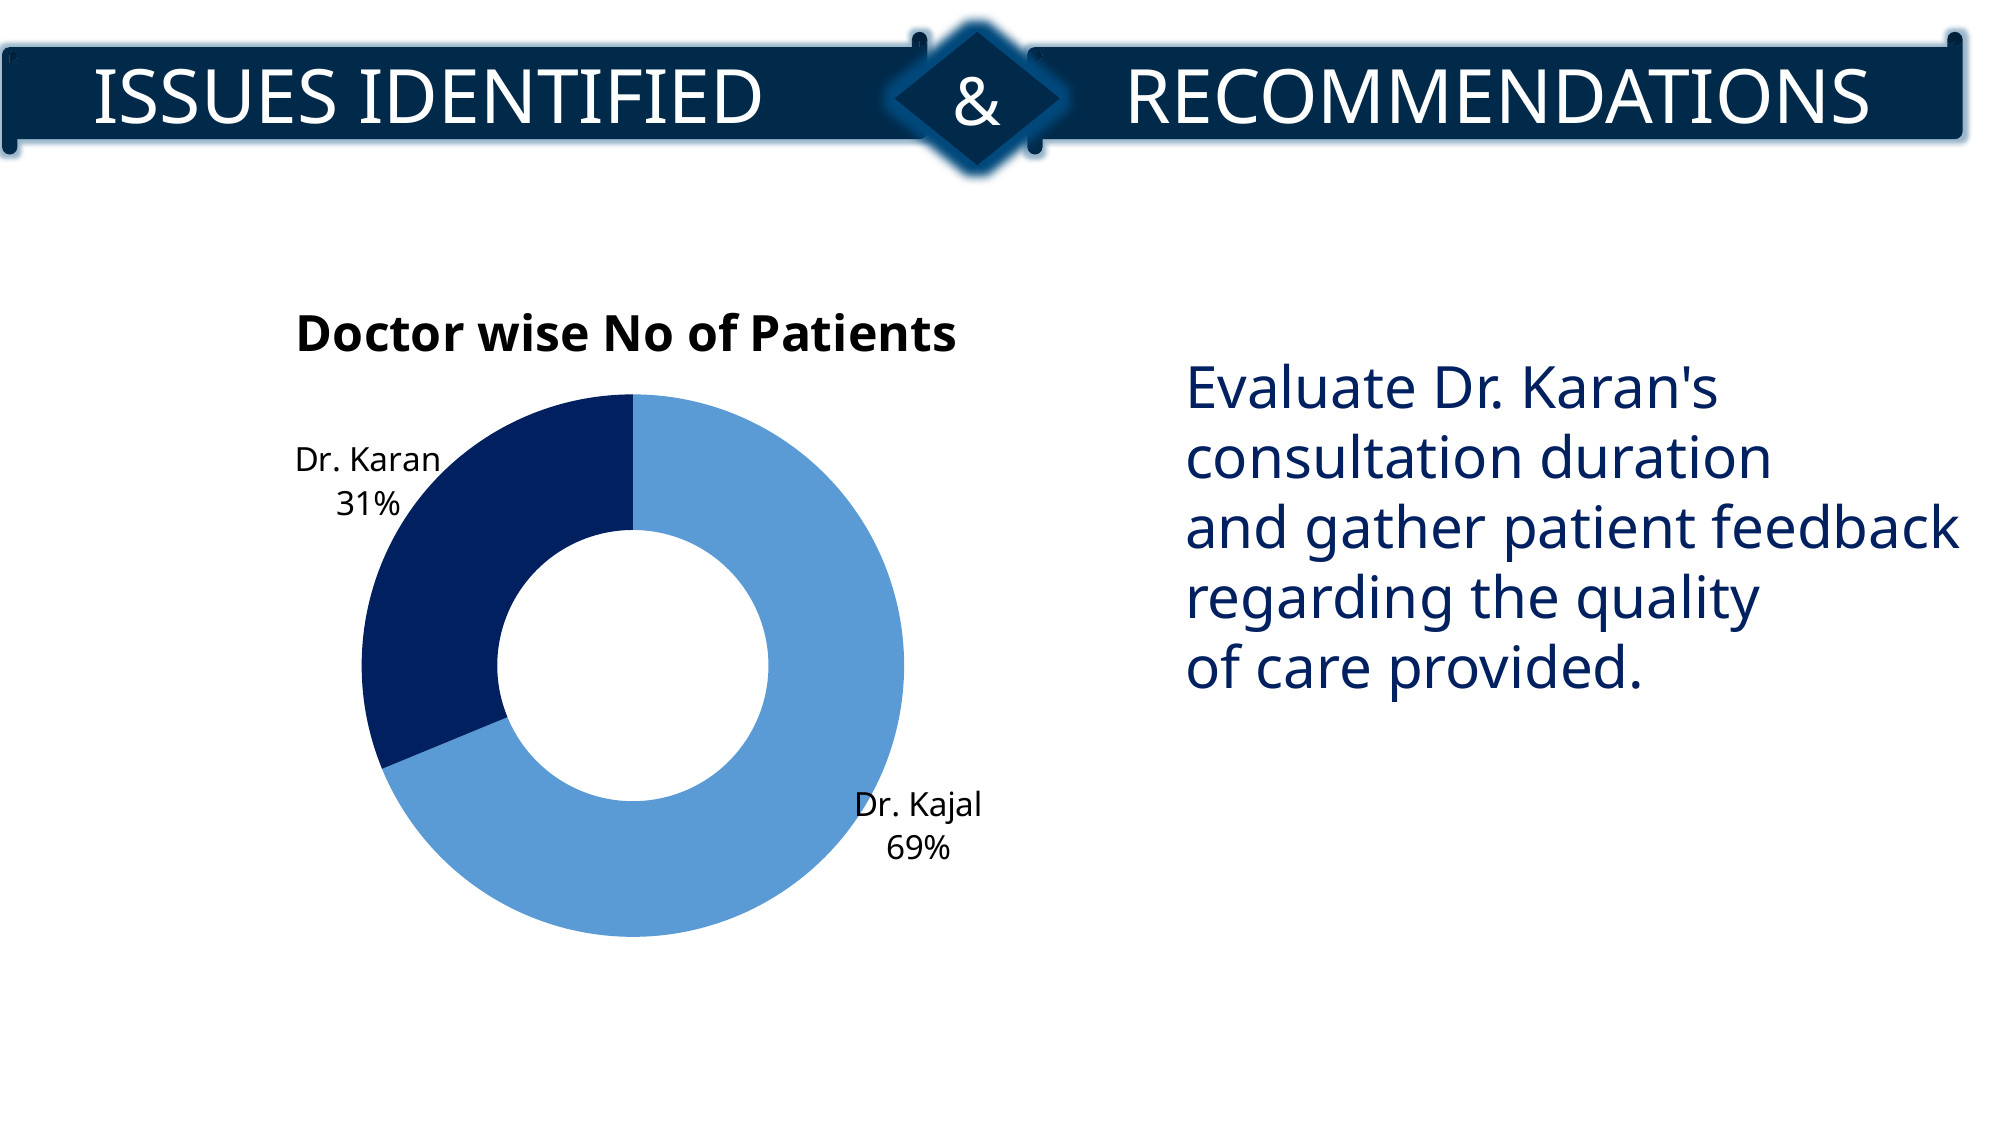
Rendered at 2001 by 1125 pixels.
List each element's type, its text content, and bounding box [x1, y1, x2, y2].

chart [138, 261, 1128, 951]
text_box ISSUES IDENTIFIED [0, 30, 929, 156]
text_box Evaluate Dr. Karan's consultation duration and gather patient feedback regarding the quality of care provided. [1170, 342, 1991, 708]
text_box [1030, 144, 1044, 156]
text_box & [893, 30, 1062, 167]
text_box RECOMMENDATIONS [1034, 30, 1964, 141]
